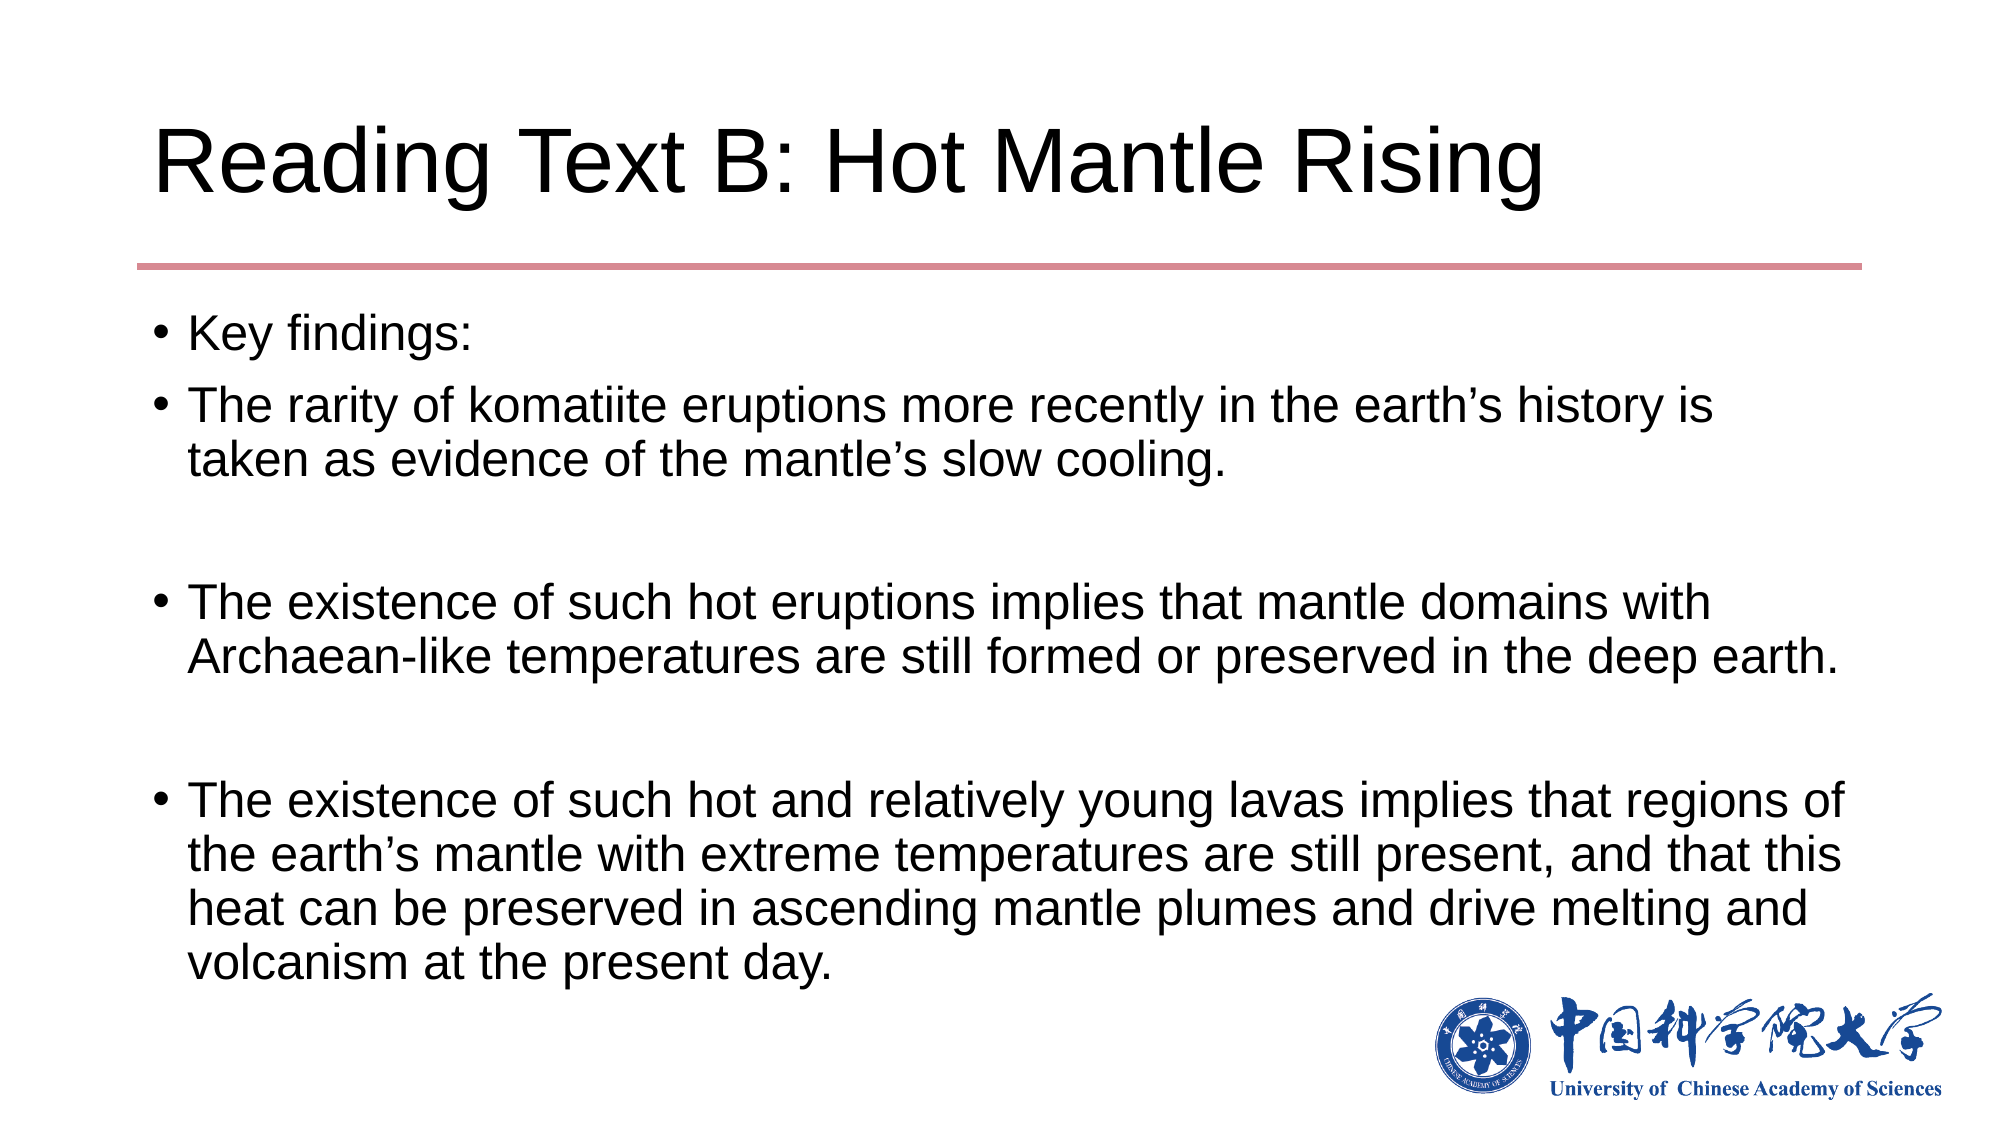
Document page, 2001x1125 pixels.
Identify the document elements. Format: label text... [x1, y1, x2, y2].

list Key findings: The rarity of komatiite eruptions more recently in the earth’s history is taken as evidence of the mantle’s slow cooling. The existence of such hot eruptions implies that mantle domains with Archaean-like temperatures are still formed or preserved in the deep earth. The existence of such hot and relatively young lavas implies that regions of the earth’s mantle with extreme temperatures are still present, and that this heat can be preserved in ascending mantle plumes and drive melting and volcanism at the present day. [137, 299, 1863, 1014]
title Reading Text B: Hot Mantle Rising [137, 59, 1863, 267]
picture [1435, 993, 1942, 1100]
